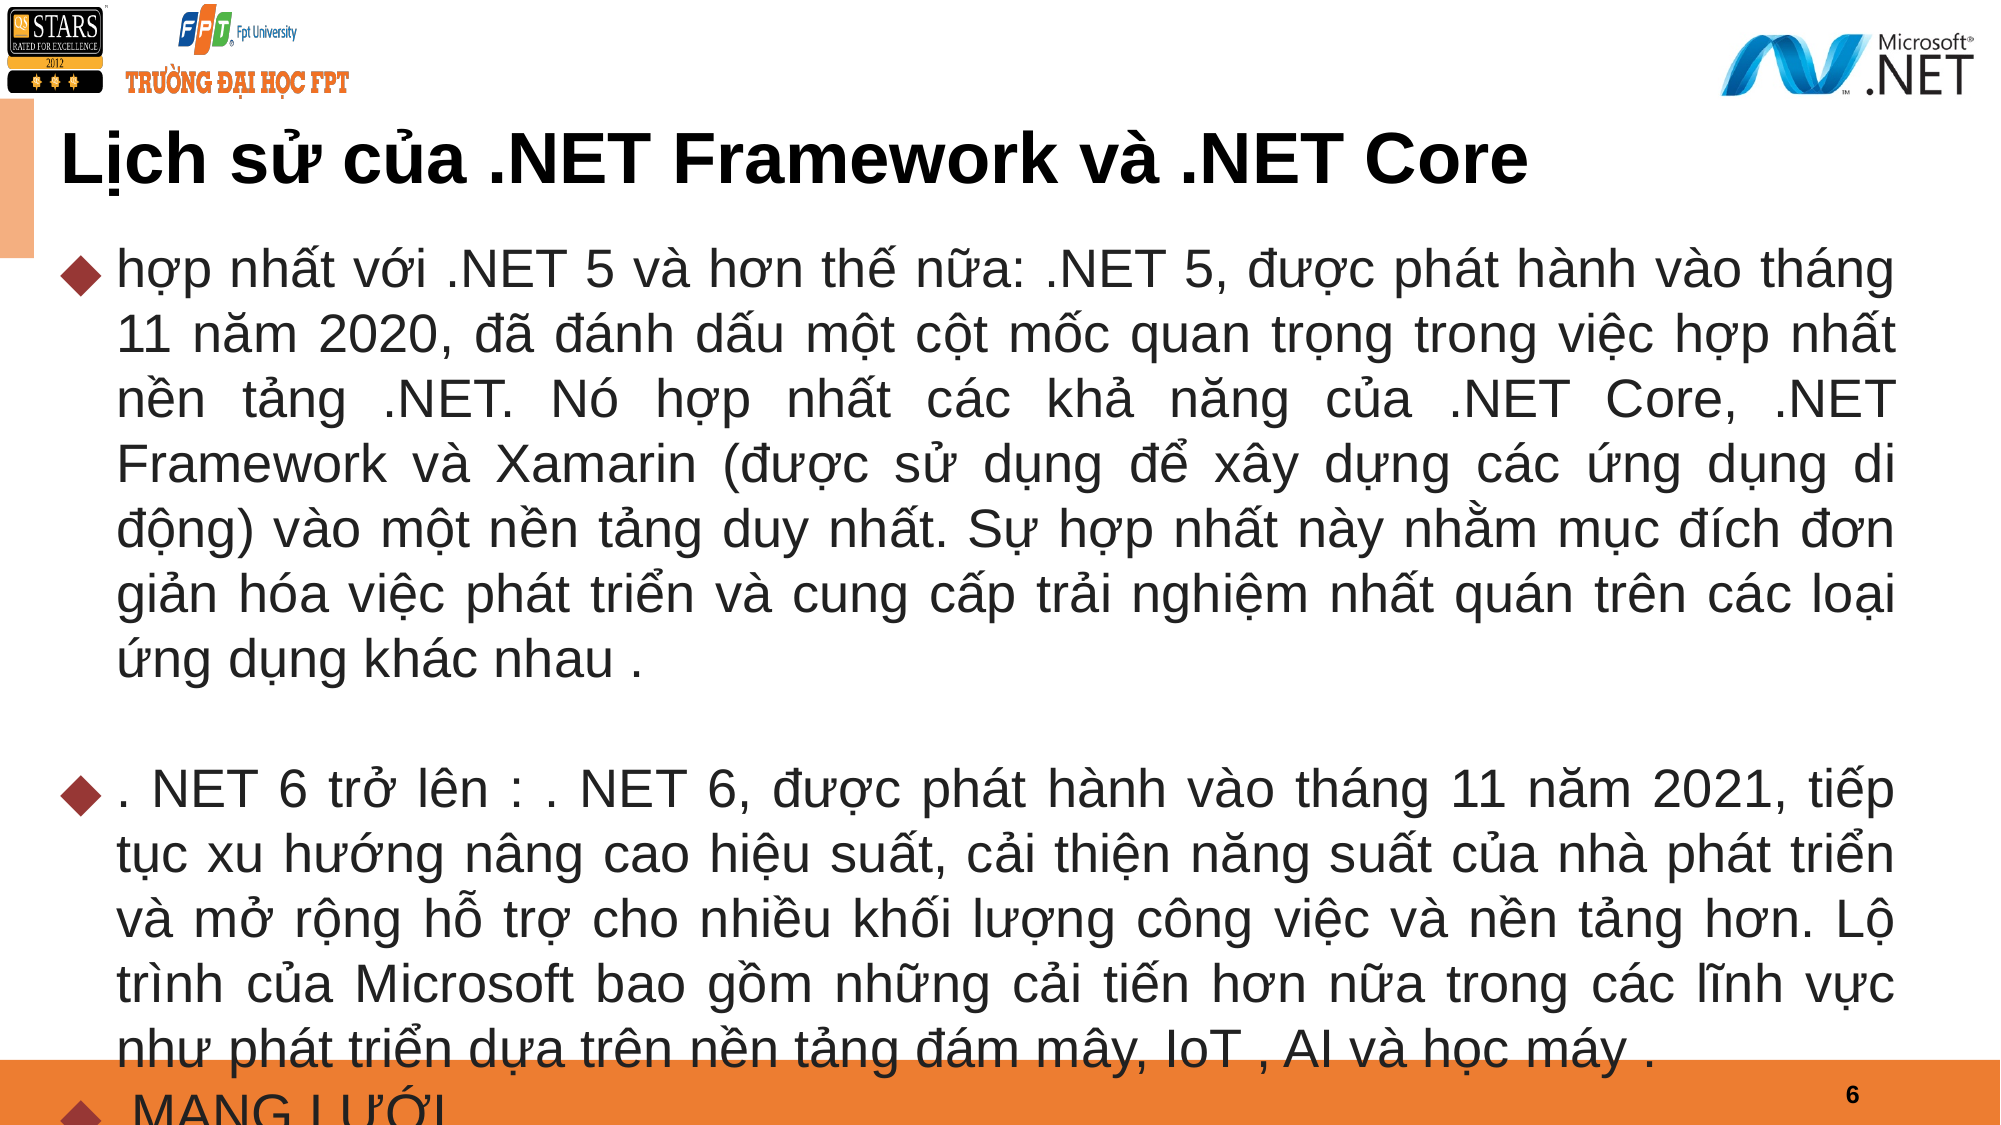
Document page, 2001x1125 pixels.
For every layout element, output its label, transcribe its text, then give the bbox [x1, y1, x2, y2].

text_box hợp nhất với .NET 5 và hơn thế nữa: .NET 5, được phát hành vào tháng 11 năm 2020, đã đánh dấu một cột mốc quan trọng trong việc hợp nhất nền tảng .NET. Nó hợp nhất các khả năng của .NET Core, .NET Framework và Xamarin (được sử dụng để xây dựng các ứng dụng di động) vào một nền tảng duy nhất. Sự hợp nhất này nhằm mục đích đơn giản hóa việc phát triển và cung cấp trải nghiệm nhất quán trên các loại ứng dụng khác nhau . . NET 6 trở lên : . NET 6, được phát hành vào tháng 11 năm 2021, tiếp tục xu hướng nâng cao hiệu suất, cải thiện năng suất của nhà phát triển và mở rộng hỗ trợ cho nhiều khối lượng công việc và nền tảng hơn. Lộ trình của Microsoft bao gồm những cải tiến hơn nữa trong các lĩnh vực như phát triển dựa trên nền tảng đám mây, IoT , AI và học máy . .MẠNG LƯỚI [45, 226, 1914, 1125]
picture [7, 4, 349, 99]
picture [1685, 0, 2001, 129]
title Lịch sử của .NET Framework và .NET Core [45, 112, 1914, 208]
